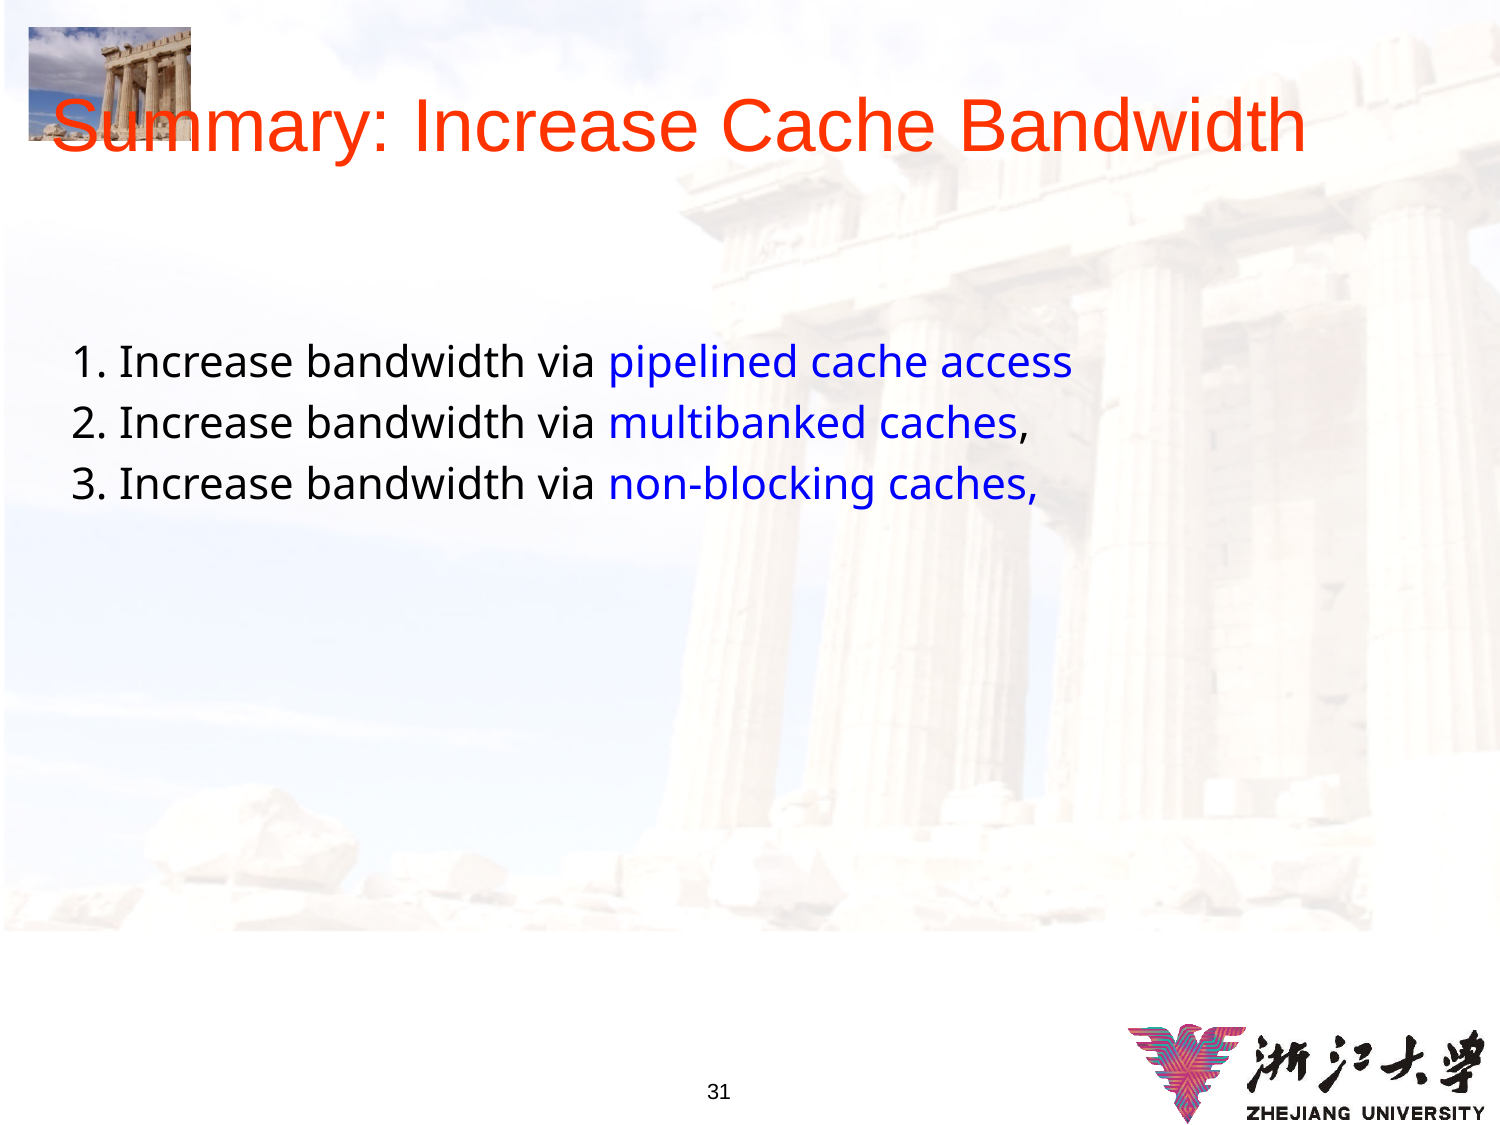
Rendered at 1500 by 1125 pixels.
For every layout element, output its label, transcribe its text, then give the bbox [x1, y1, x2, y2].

title Summary: Increase Cache Bandwidth [35, 0, 1500, 244]
list 1. Increase bandwidth via pipelined cache access 2. Increase bandwidth via multibanked caches, 3. Increase bandwidth via non-blocking caches, [0, 326, 1459, 818]
picture [0, 0, 1500, 1125]
